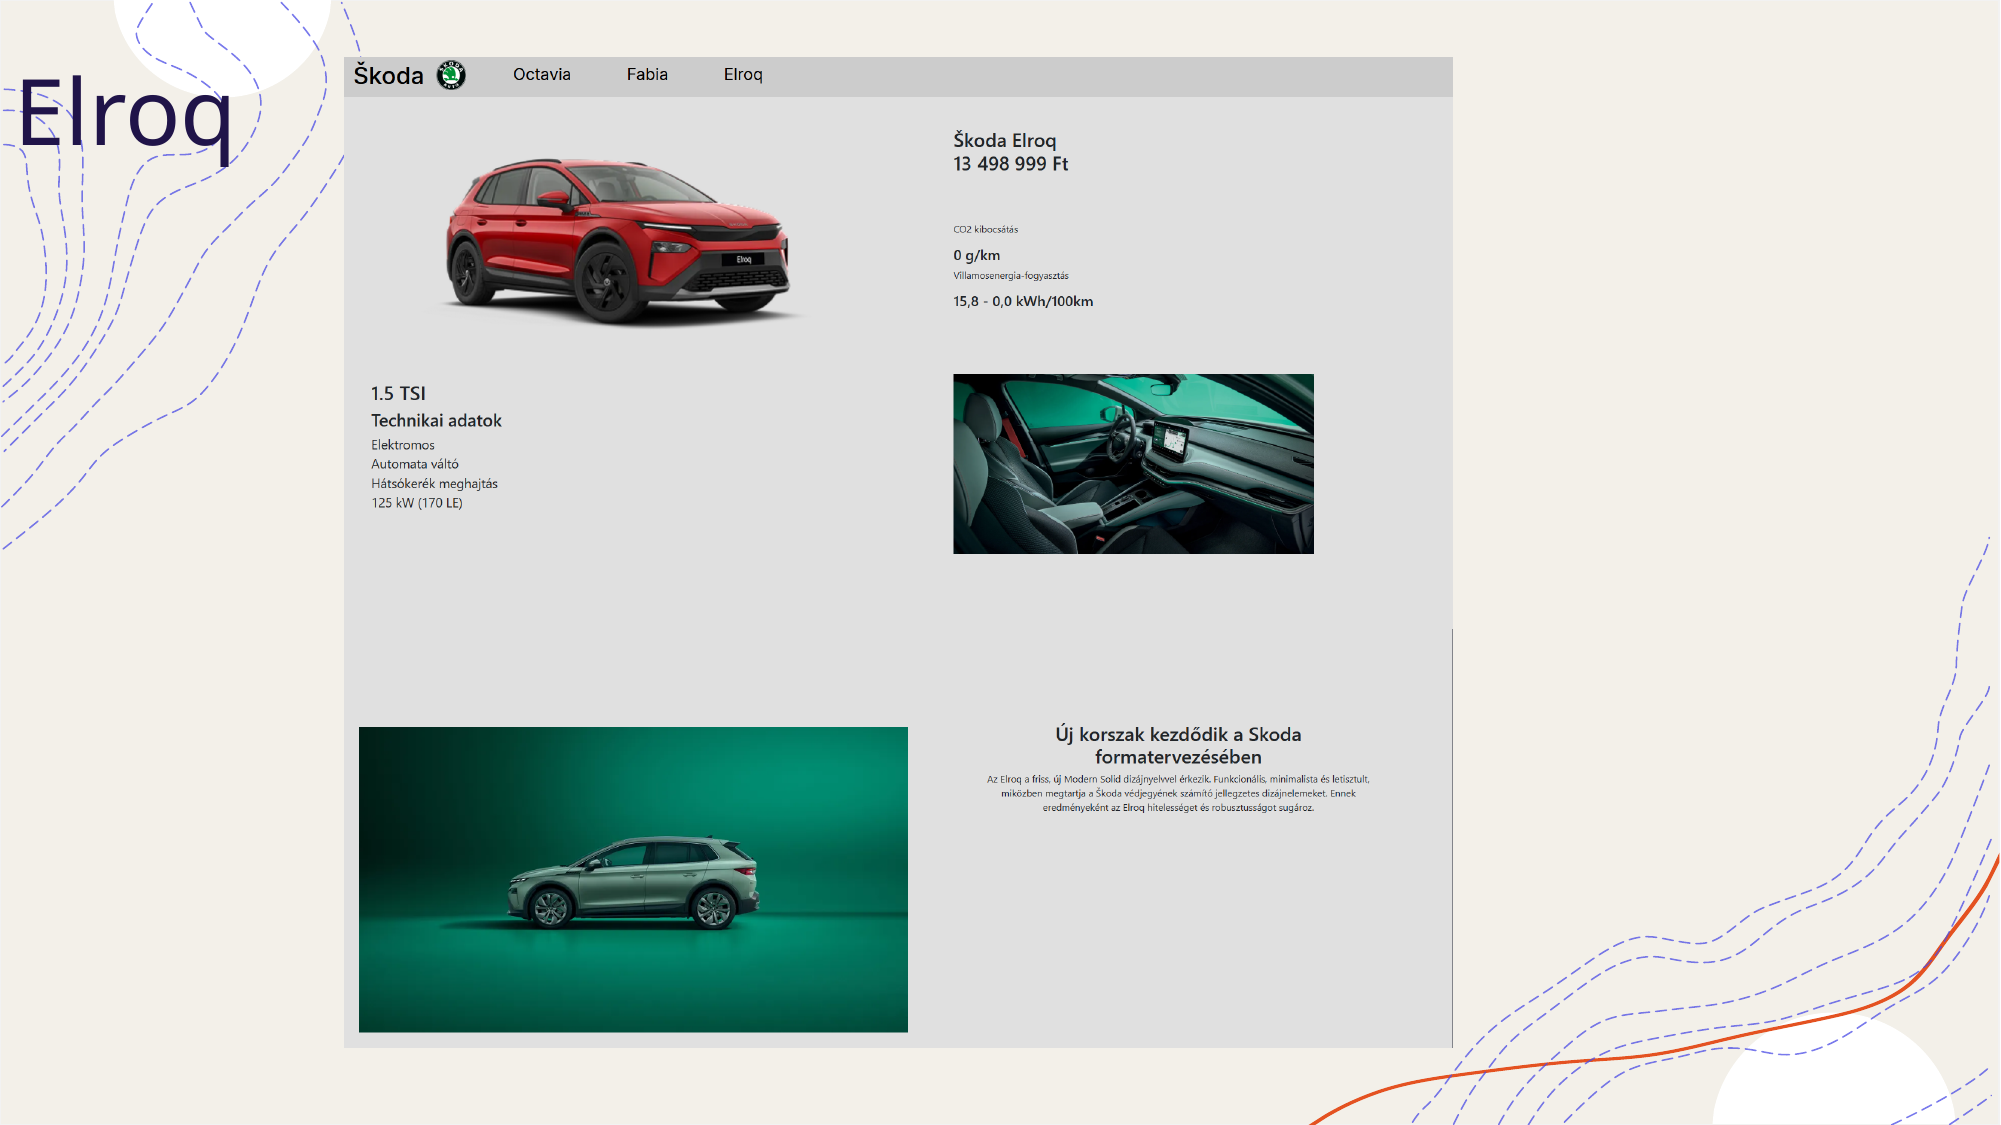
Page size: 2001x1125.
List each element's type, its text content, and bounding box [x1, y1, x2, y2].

picture [344, 629, 1453, 1048]
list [344, 57, 1453, 629]
title Elroq [0, 0, 1725, 218]
